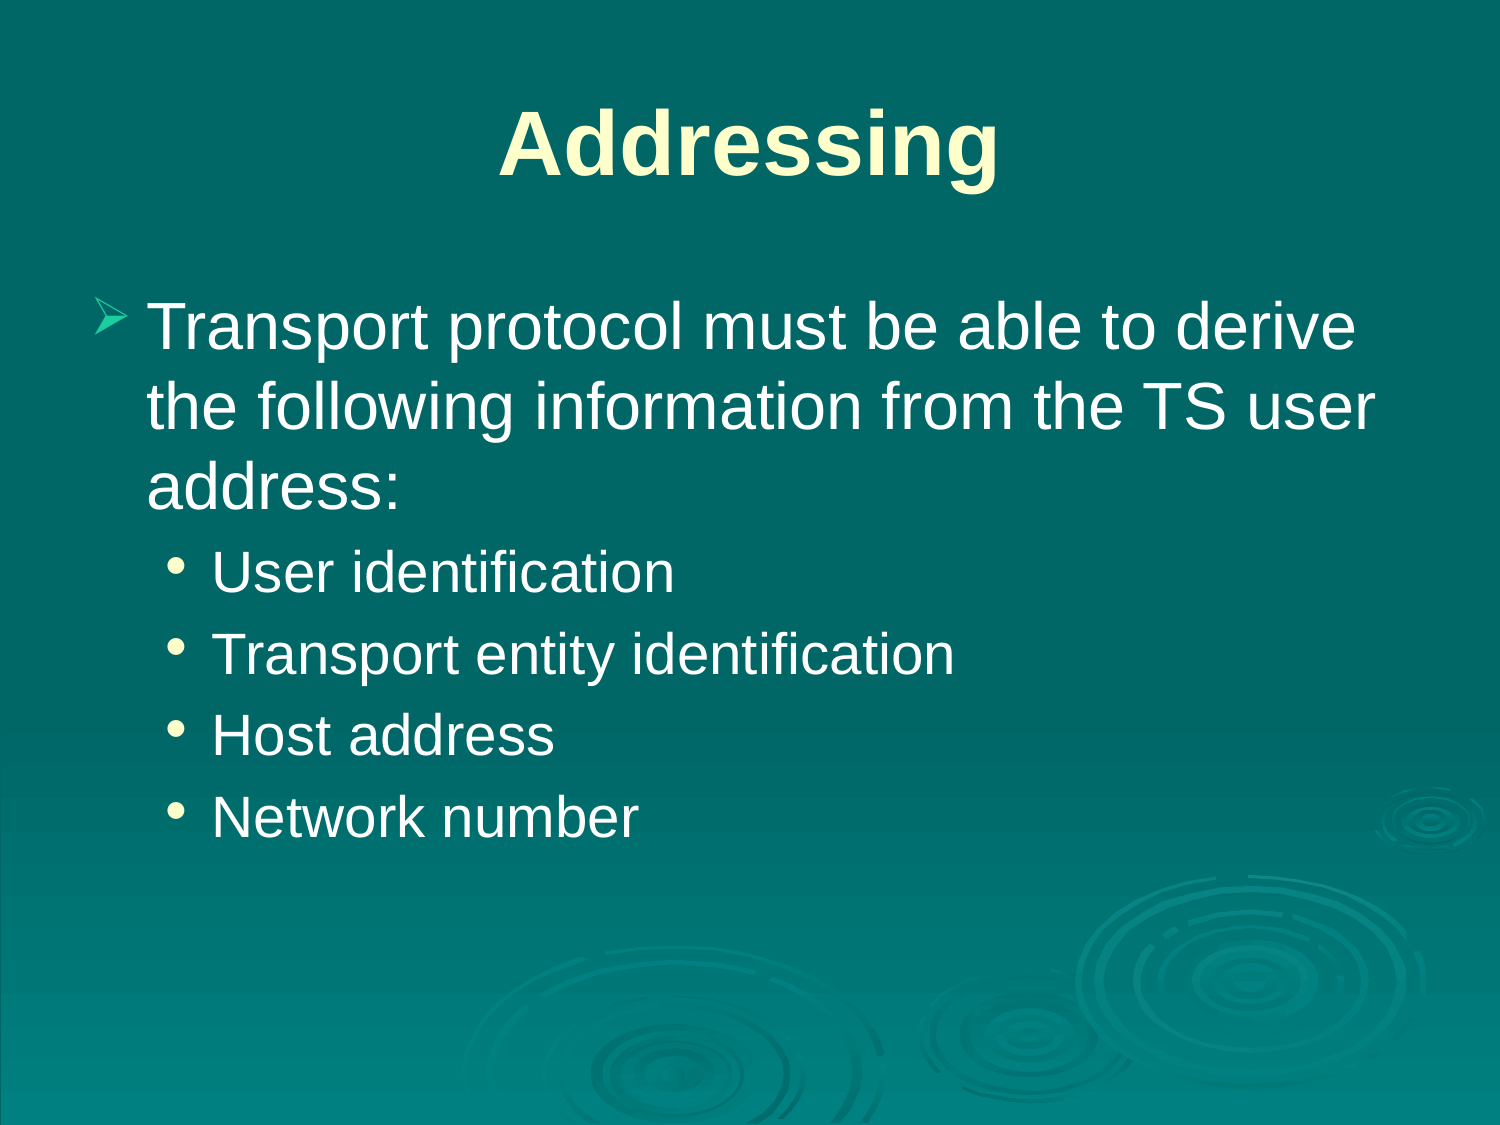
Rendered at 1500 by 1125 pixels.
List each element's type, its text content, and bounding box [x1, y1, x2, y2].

title Addressing [74, 45, 1426, 233]
list Transport protocol must be able to derive the following information from the TS user address: User identification Transport entity identification Host address Network number [74, 274, 1426, 1006]
